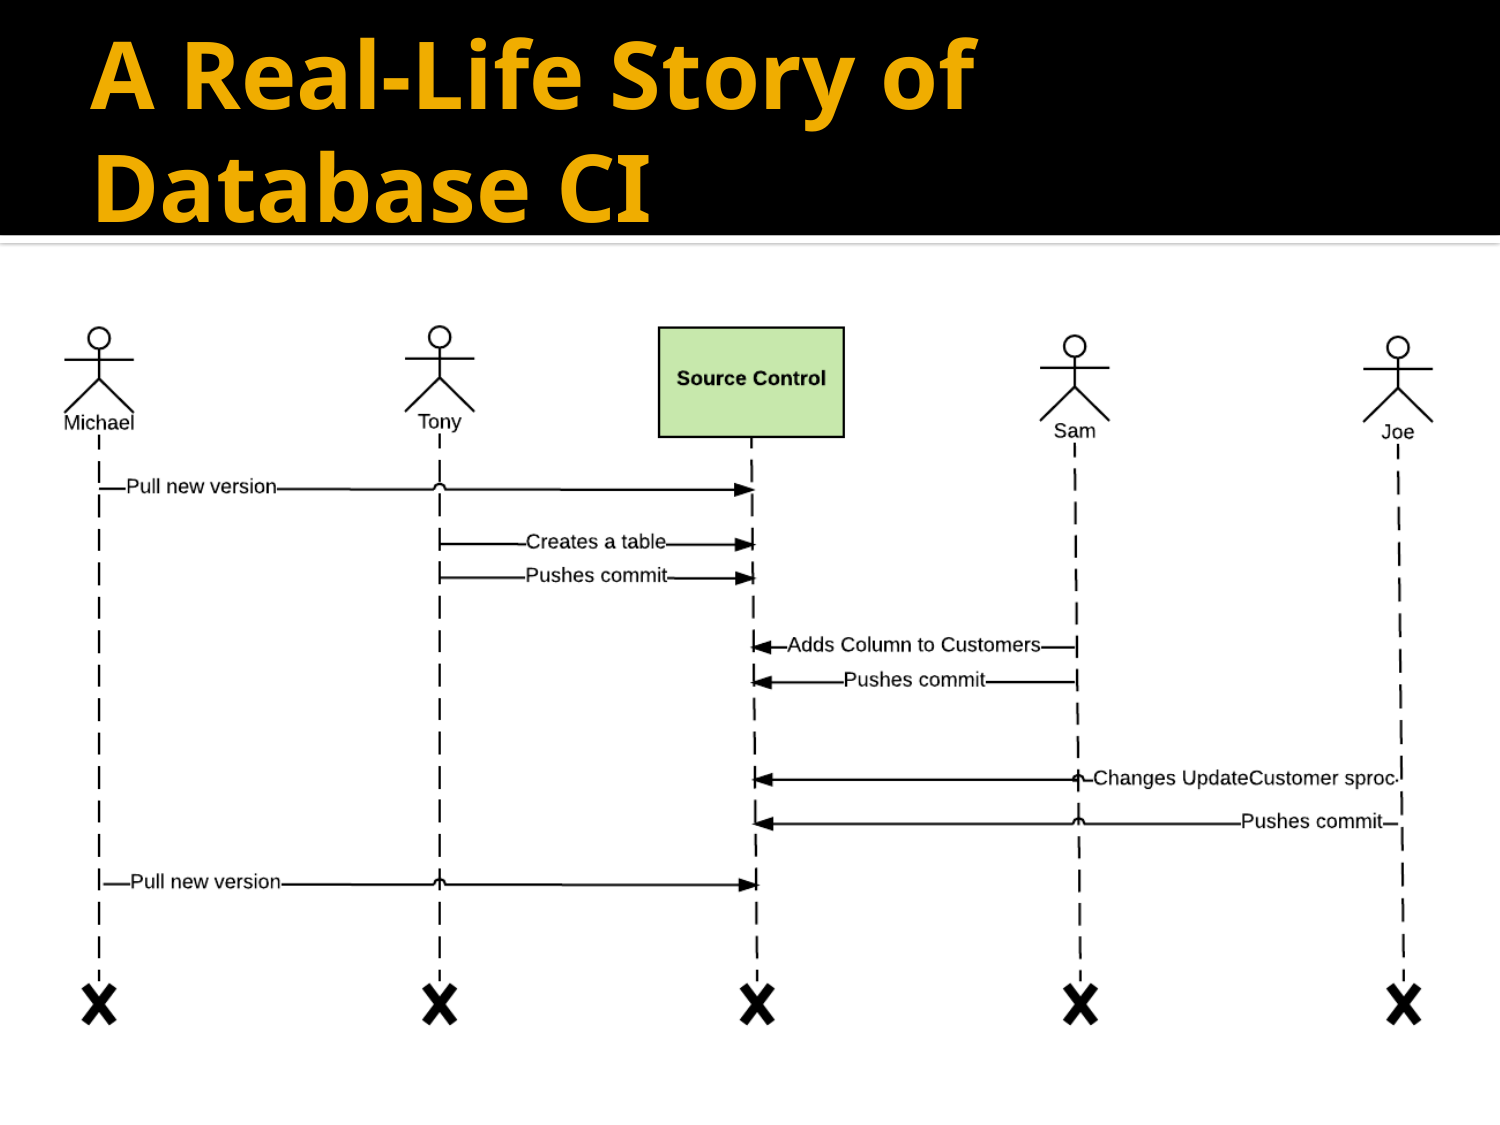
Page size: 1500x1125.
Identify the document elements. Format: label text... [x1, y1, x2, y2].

picture [1, 292, 1500, 1063]
title A Real-Life Story of Database CI [75, 25, 1425, 231]
